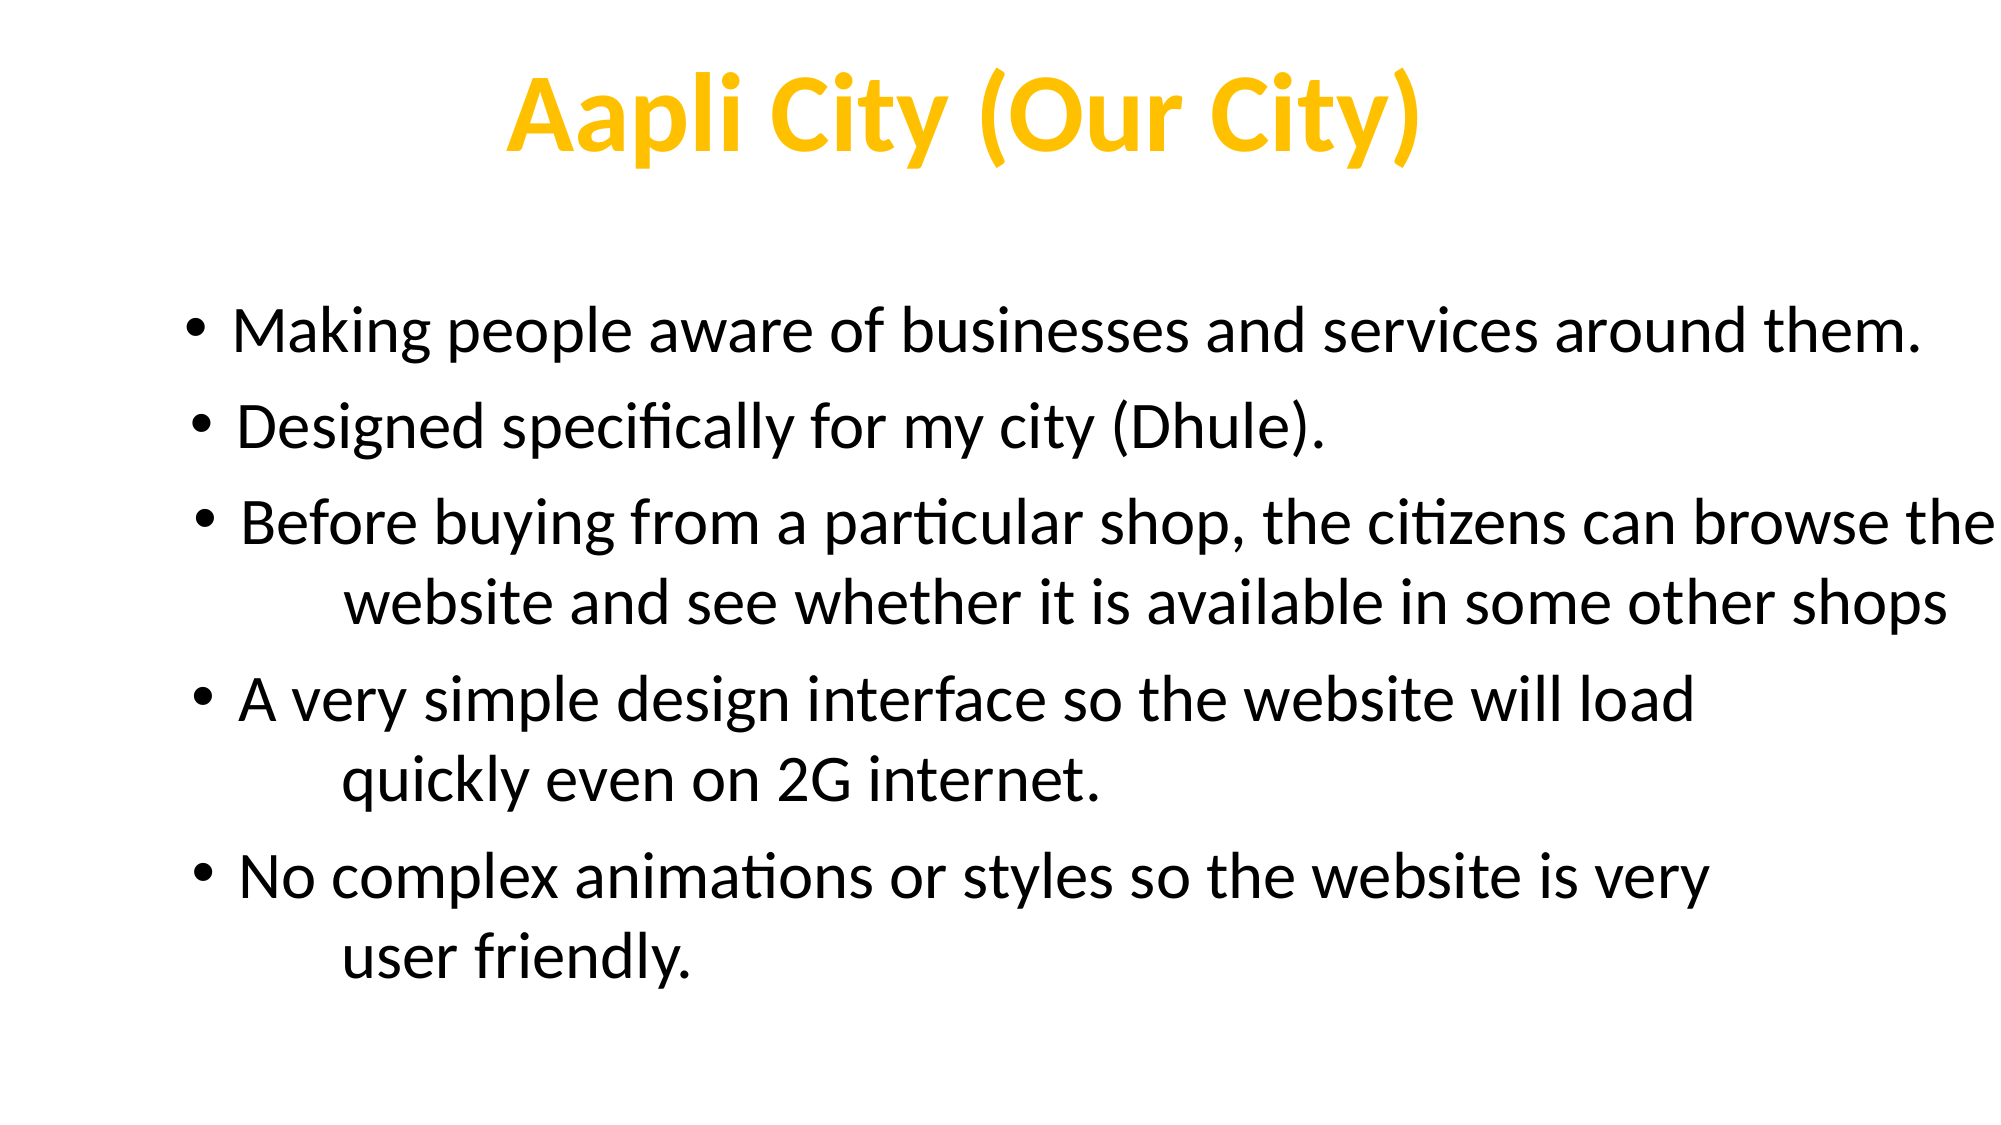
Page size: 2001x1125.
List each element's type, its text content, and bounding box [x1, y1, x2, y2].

text_box Making people aware of businesses and services around them. [169, 278, 1940, 374]
text_box Aapli City (Our City) [491, 31, 1441, 182]
text_box No complex animations or styles so the website is very user friendly. [176, 824, 1727, 1000]
text_box Before buying from a particular shop, the citizens can browse the website and see whether it is available in some other shops [178, 470, 2000, 645]
text_box A very simple design interface so the website will load quickly even on 2G internet. [176, 647, 1728, 823]
text_box Designed specifically for my city (Dhule). [175, 374, 1344, 470]
